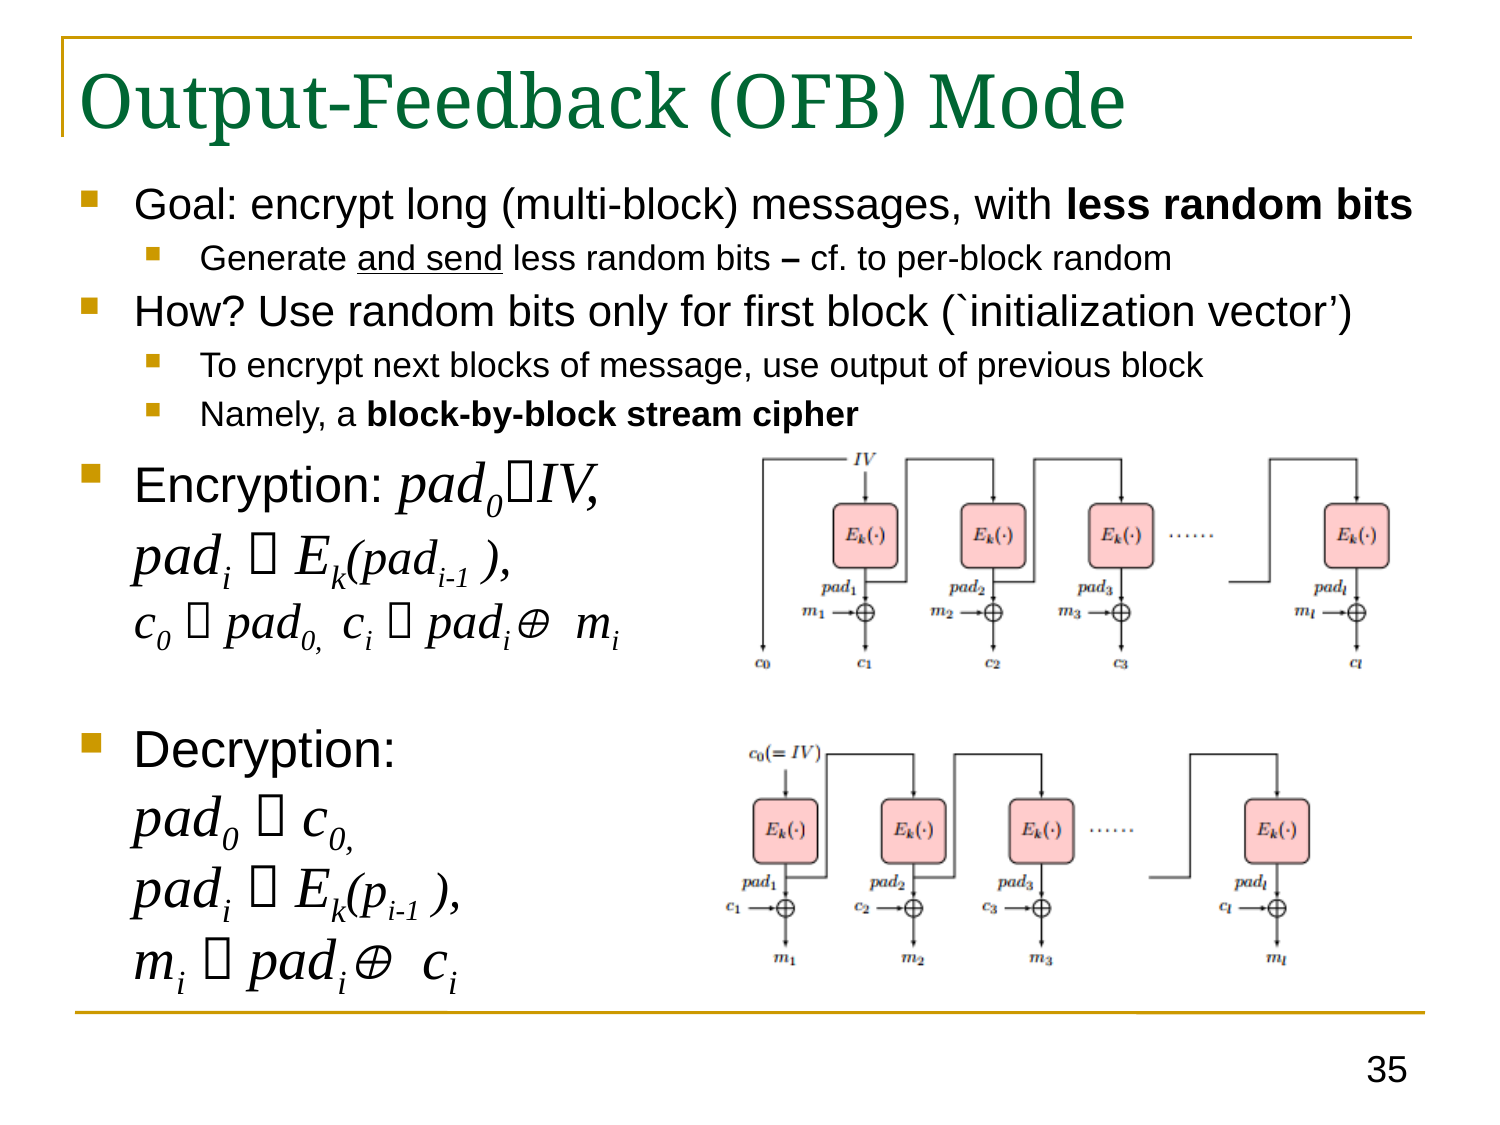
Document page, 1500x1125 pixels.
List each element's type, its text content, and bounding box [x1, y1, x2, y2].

text_box 35 [1351, 1023, 1424, 1098]
title Output-Feedback (OFB) Mode [63, 45, 1459, 174]
picture [714, 441, 1412, 684]
list Goal: encrypt long (multi-block) messages, with less random bits Generate and send less random bits – cf. to per-block random How? Use random bits only for first block (`initialization vector’) To encrypt next blocks of message, use output of previous block Namely, a block-by-block stream cipher Encryption: pad0IV, padi  Ek(padi-1 ), c0  pad0, ci  padi mi Decryption: pad0  c0, padi  Ek(pi-1 ), mi  padi ci [64, 173, 1447, 294]
picture [648, 727, 1412, 975]
